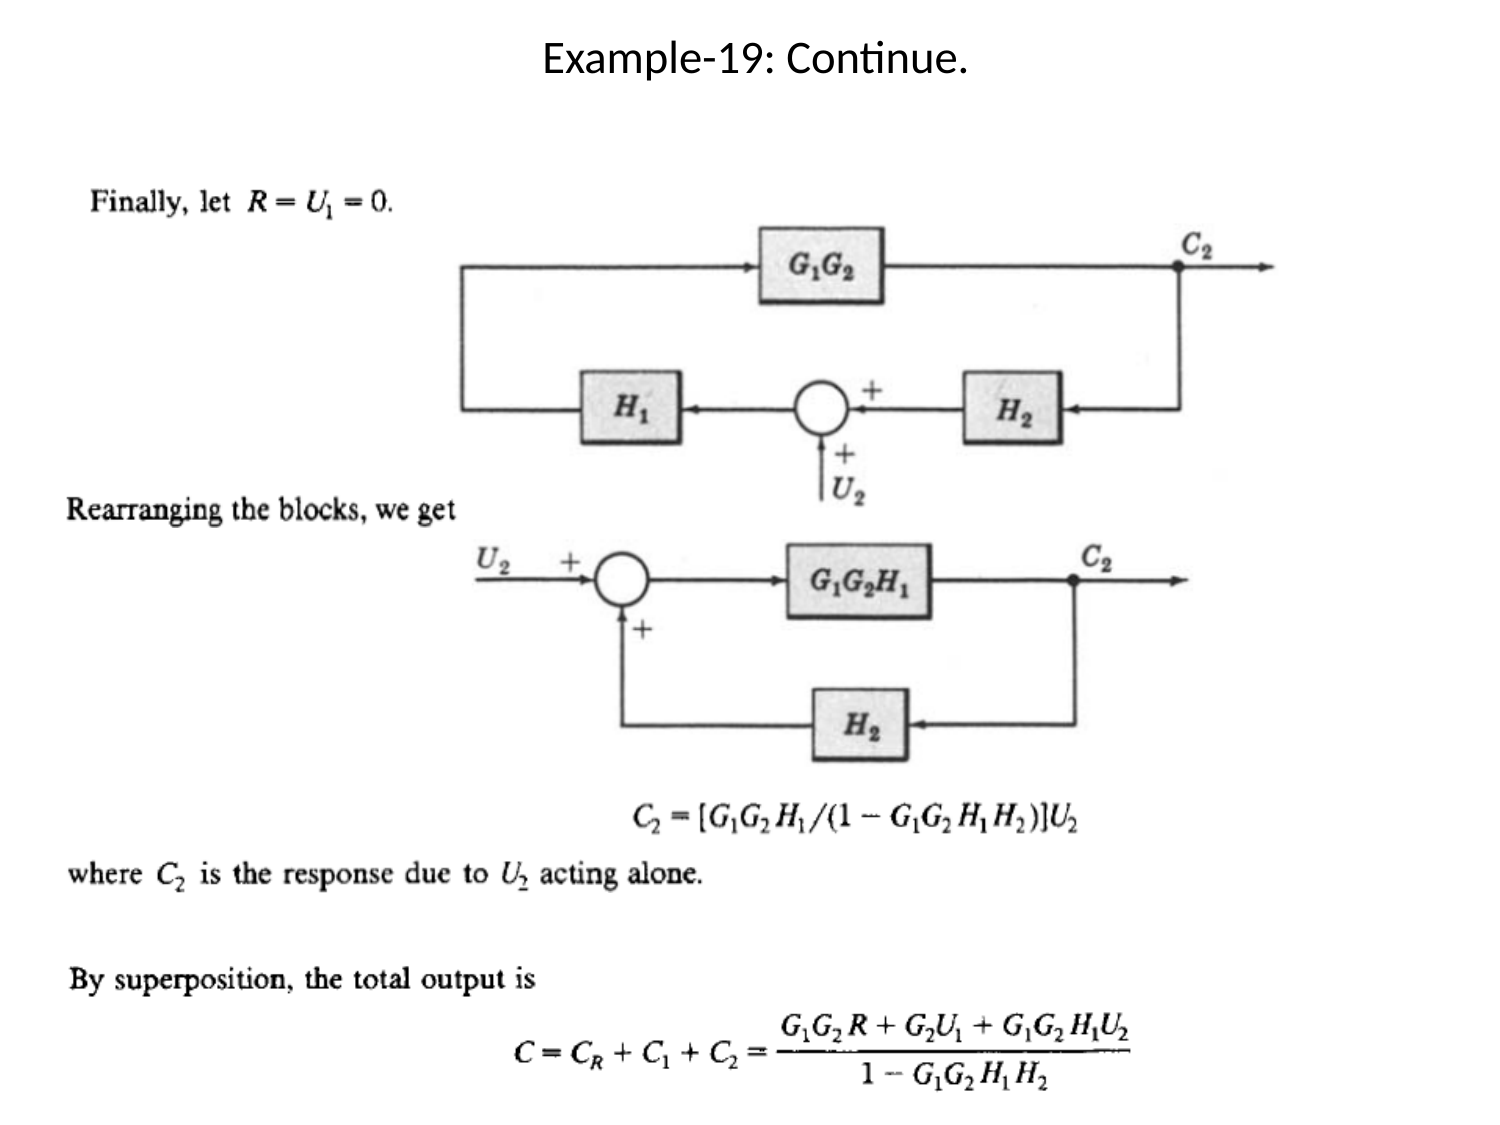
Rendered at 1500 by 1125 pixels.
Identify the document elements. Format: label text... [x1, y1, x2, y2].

picture [630, 798, 1081, 840]
title Example-19: Continue. [75, 19, 1438, 91]
picture [64, 219, 1282, 528]
picture [505, 1007, 1140, 1095]
picture [88, 184, 400, 223]
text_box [64, 857, 703, 895]
picture [466, 538, 1198, 768]
picture [61, 957, 550, 1000]
